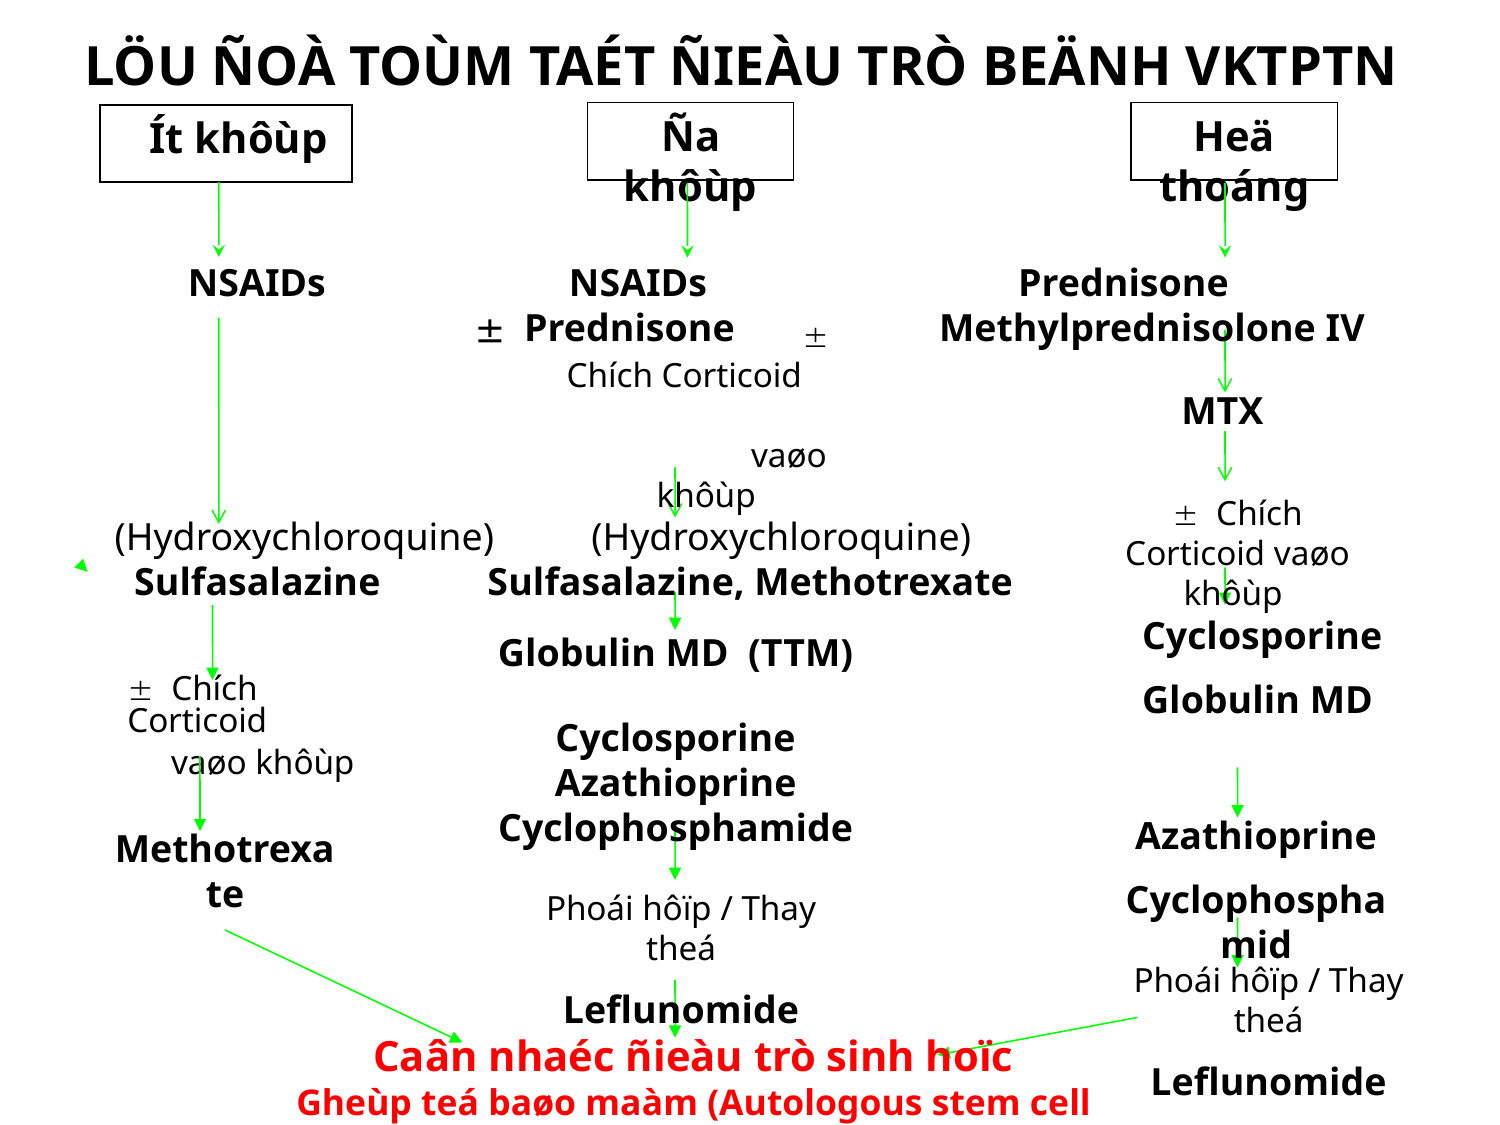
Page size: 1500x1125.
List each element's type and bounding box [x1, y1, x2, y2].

text_box [0, 23, 1425, 1125]
